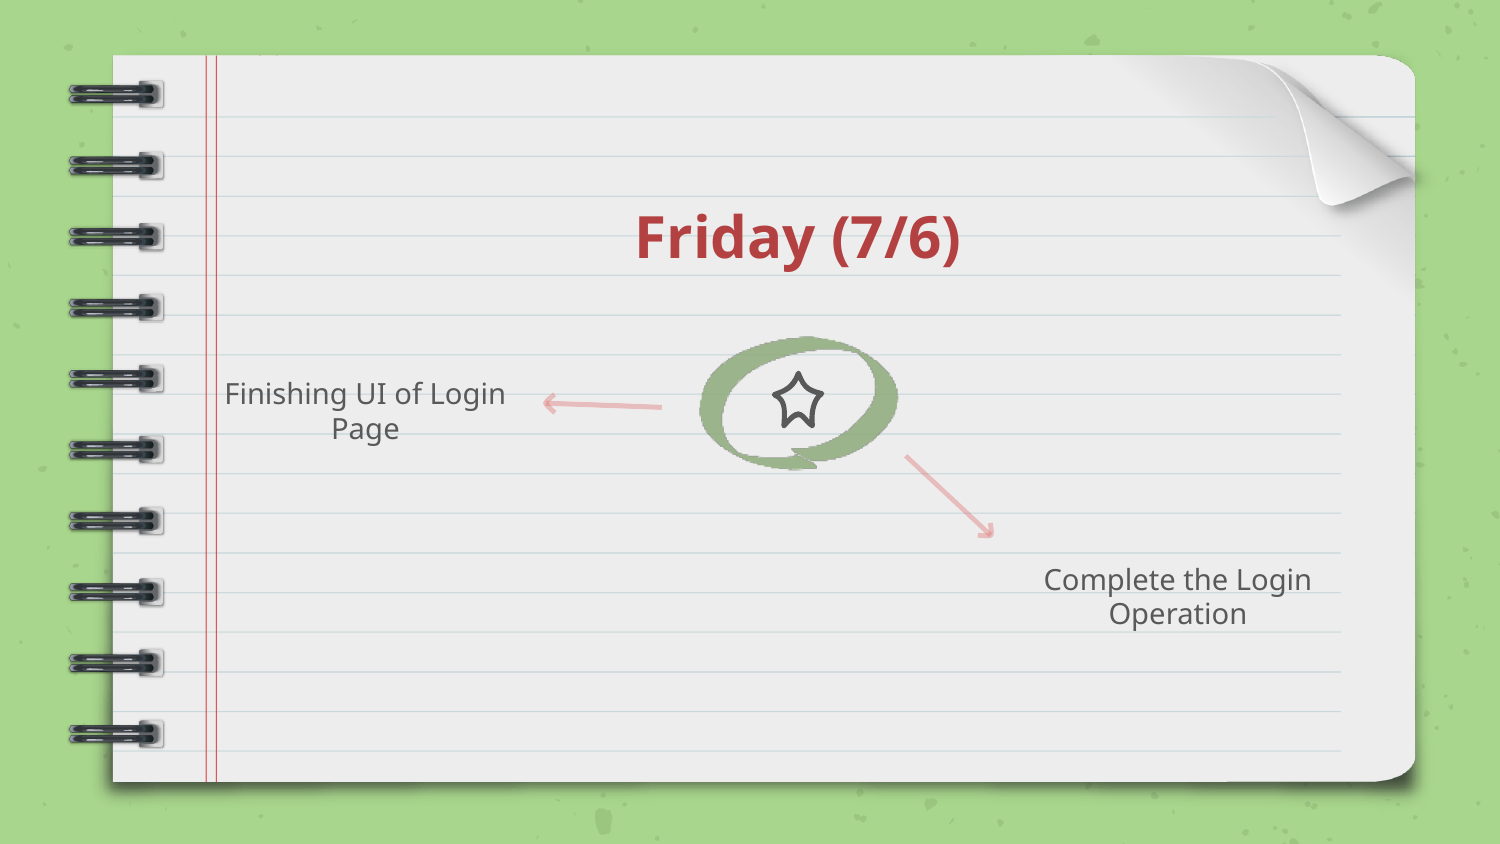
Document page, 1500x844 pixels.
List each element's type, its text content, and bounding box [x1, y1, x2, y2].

subtitle Finishing UI of Login Page [203, 364, 528, 456]
title Friday (7/6) [311, 199, 1285, 300]
picture [63, 22, 1437, 822]
subtitle Complete the Login Operation [1015, 549, 1341, 642]
